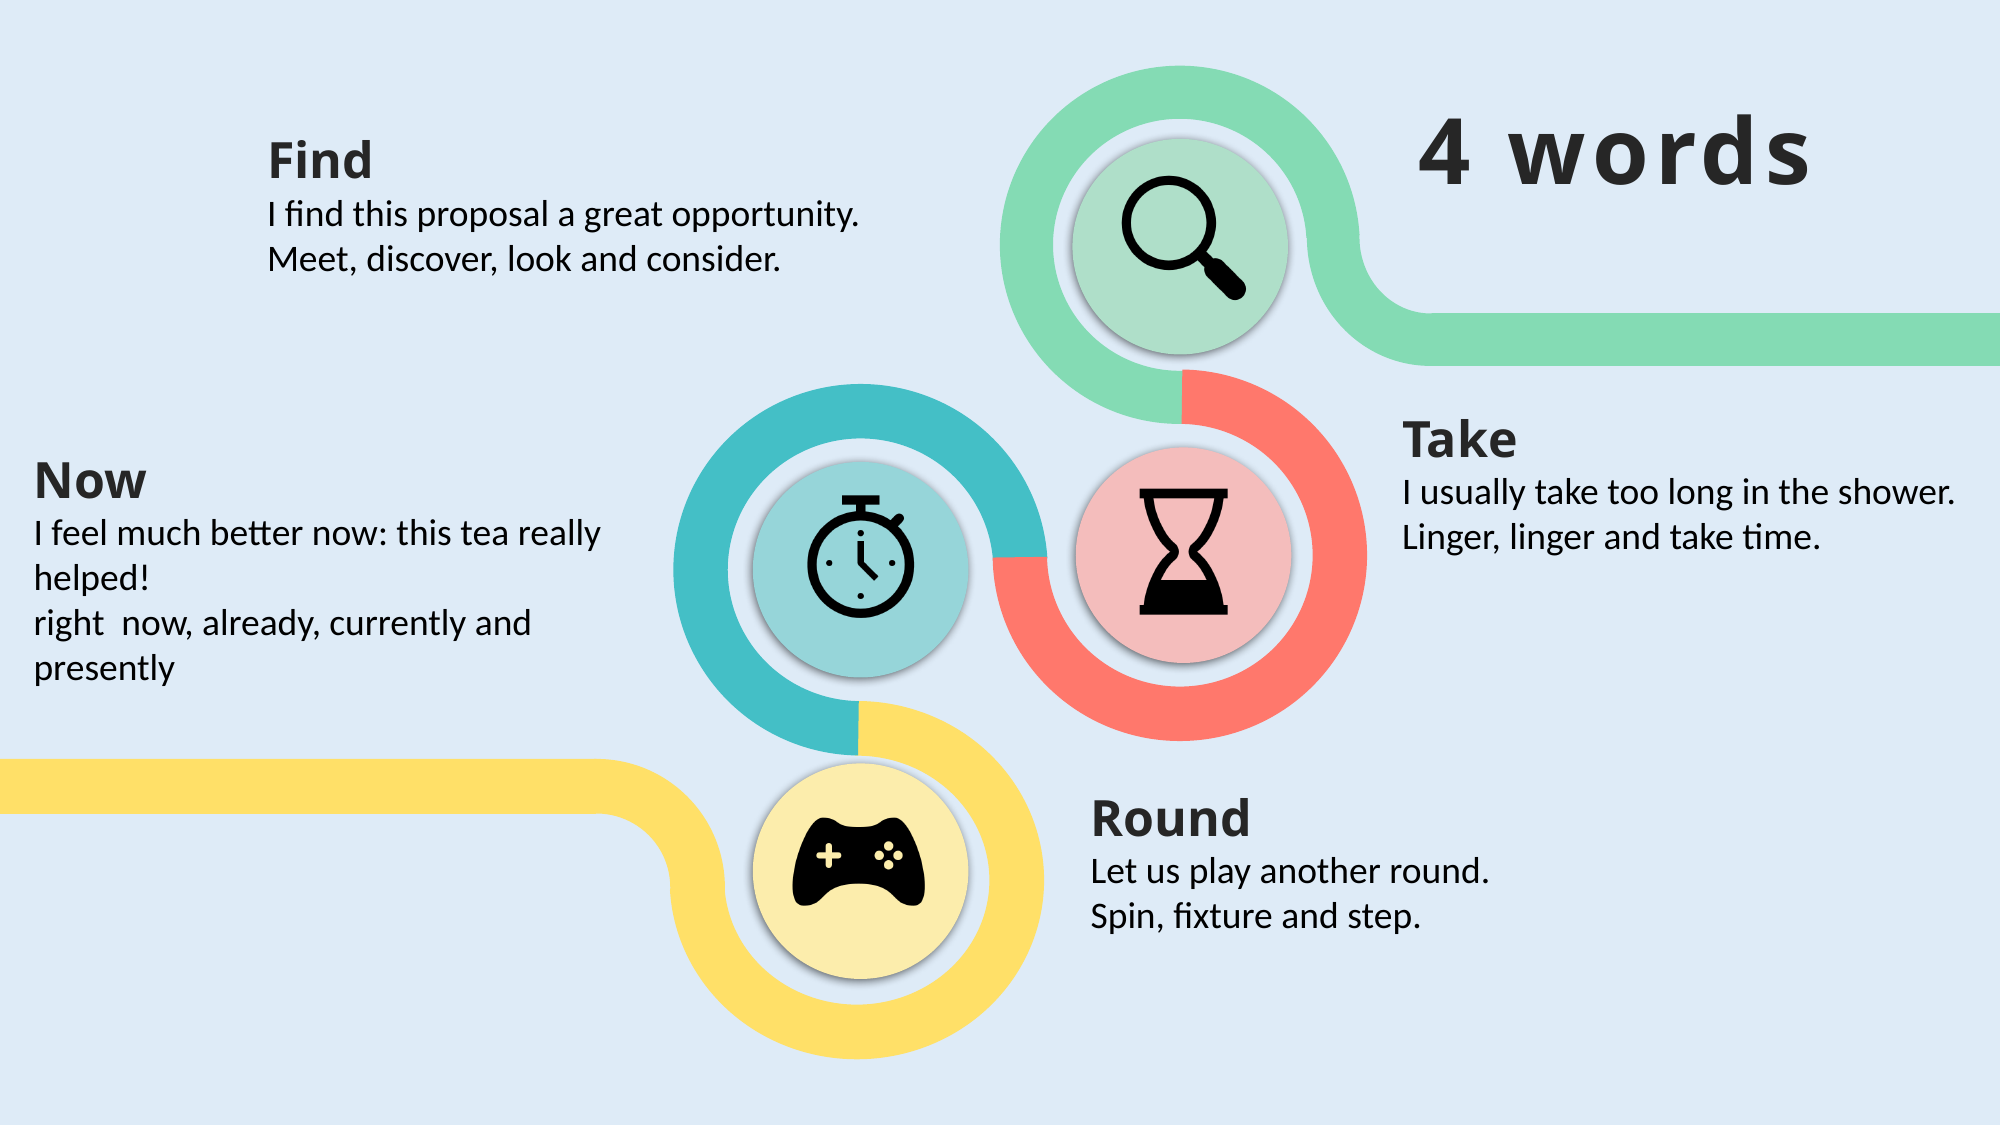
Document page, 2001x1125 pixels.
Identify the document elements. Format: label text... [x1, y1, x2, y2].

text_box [0, 701, 1045, 1060]
text_box Take I usually take too long in the shower. Linger, linger and take time. [1387, 424, 2000, 565]
text_box [991, 424, 1369, 743]
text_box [752, 763, 969, 979]
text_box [1072, 138, 1288, 355]
text_box Now I feel much better now: this tea really helped! right now, already, currently and presently [18, 440, 690, 696]
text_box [999, 65, 2000, 424]
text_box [752, 461, 969, 678]
text_box Round Let us play another round. Spin, fixture and step. [1075, 779, 1747, 944]
text_box [690, 382, 1049, 701]
text_box Find I find this proposal a great opportunity. Meet, discover, look and consider. [252, 121, 924, 287]
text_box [1075, 447, 1292, 663]
